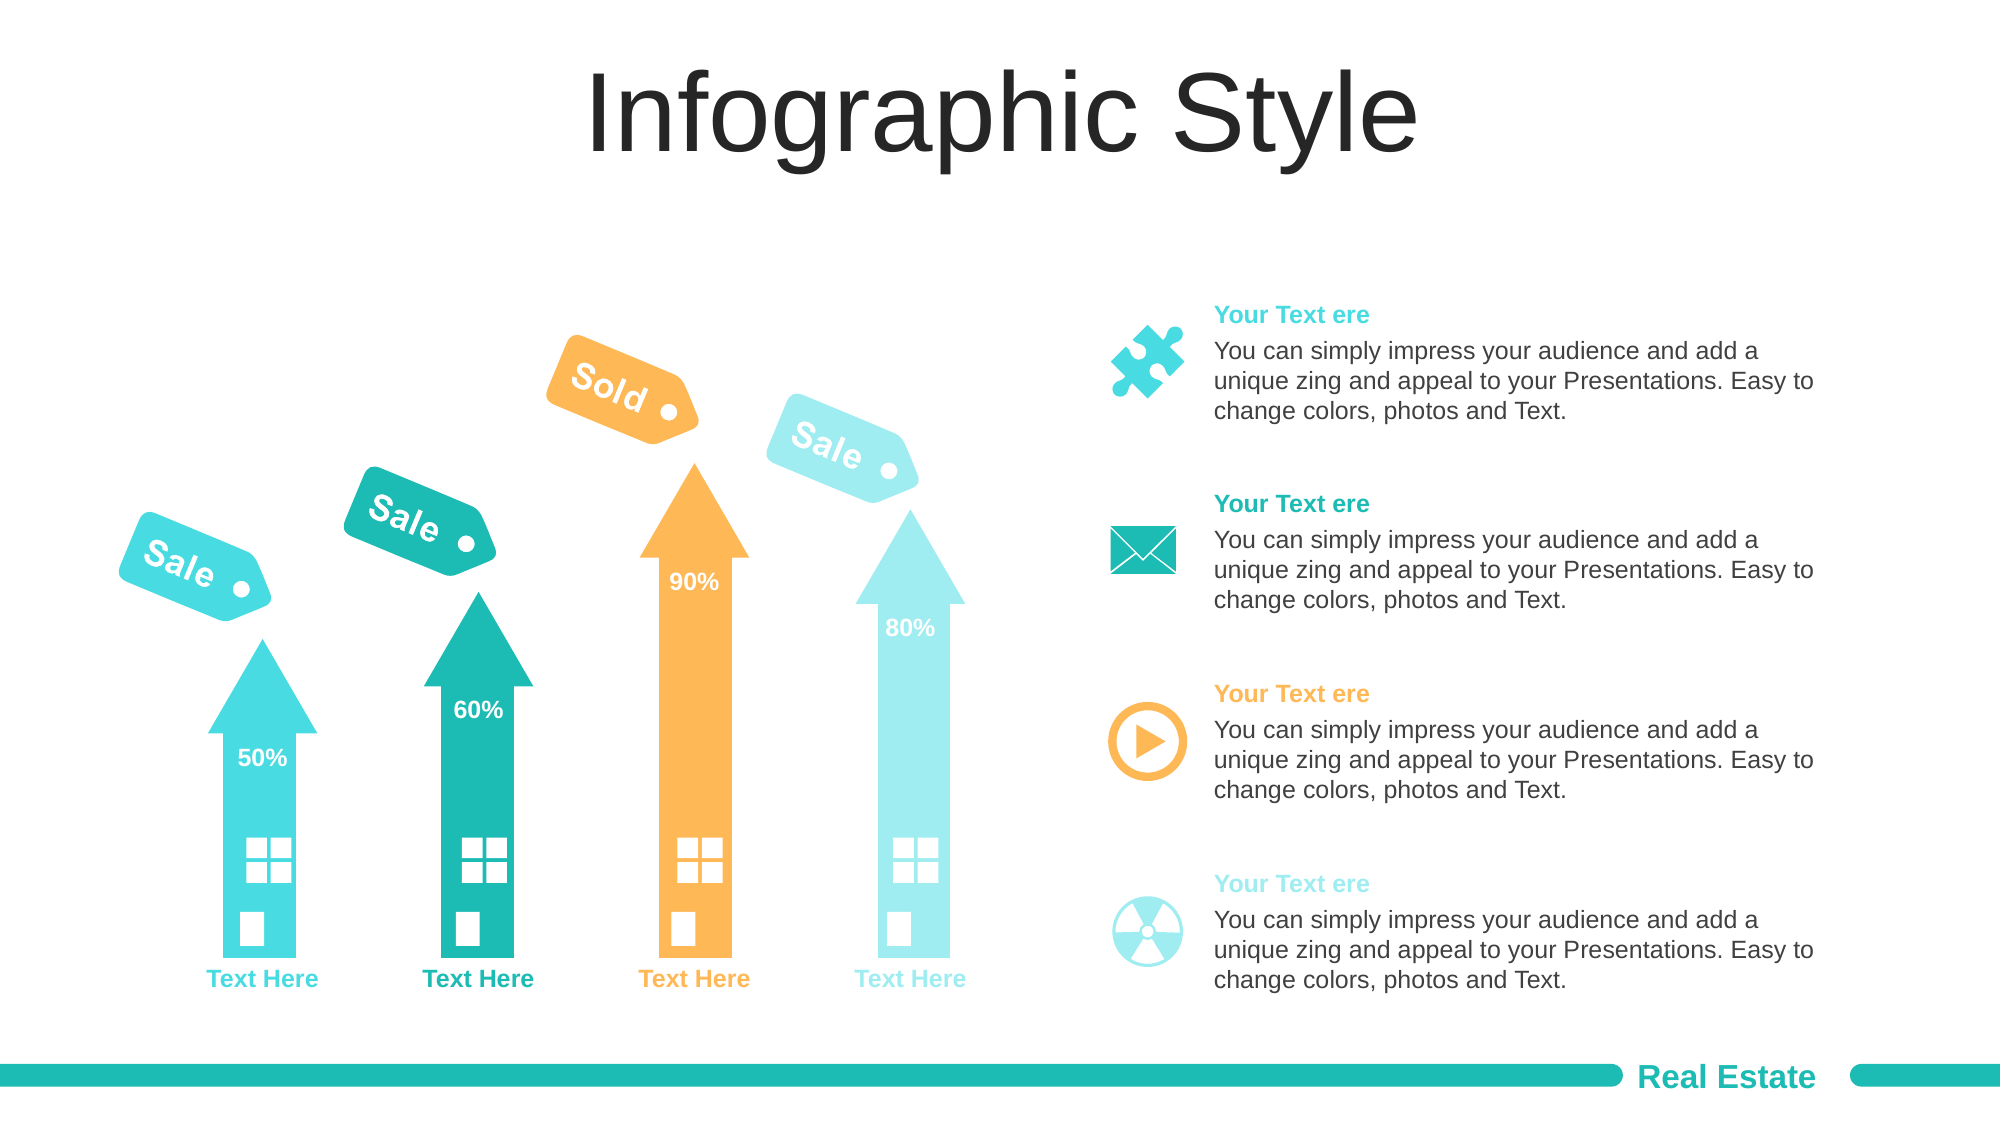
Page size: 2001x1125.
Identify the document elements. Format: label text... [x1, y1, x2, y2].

text_box [357, 466, 436, 491]
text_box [240, 837, 292, 946]
text_box [1107, 700, 1189, 783]
text_box Text Here [617, 968, 772, 1000]
chart [131, 491, 1042, 968]
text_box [1198, 480, 1855, 623]
text_box Text Here [833, 968, 988, 1000]
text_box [1198, 860, 1855, 1003]
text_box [887, 837, 939, 946]
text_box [671, 837, 723, 946]
text_box Text Here [185, 968, 340, 1000]
text_box [118, 539, 131, 584]
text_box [1198, 290, 1855, 433]
text_box [677, 460, 712, 491]
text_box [455, 837, 508, 946]
text_box [766, 393, 919, 491]
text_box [1198, 670, 1855, 813]
text_box [1107, 525, 1179, 575]
list Infographic Style [53, 55, 1952, 175]
text_box [1111, 895, 1185, 969]
text_box [1109, 323, 1186, 400]
text_box [546, 334, 699, 445]
text_box Text Here [401, 968, 556, 1000]
